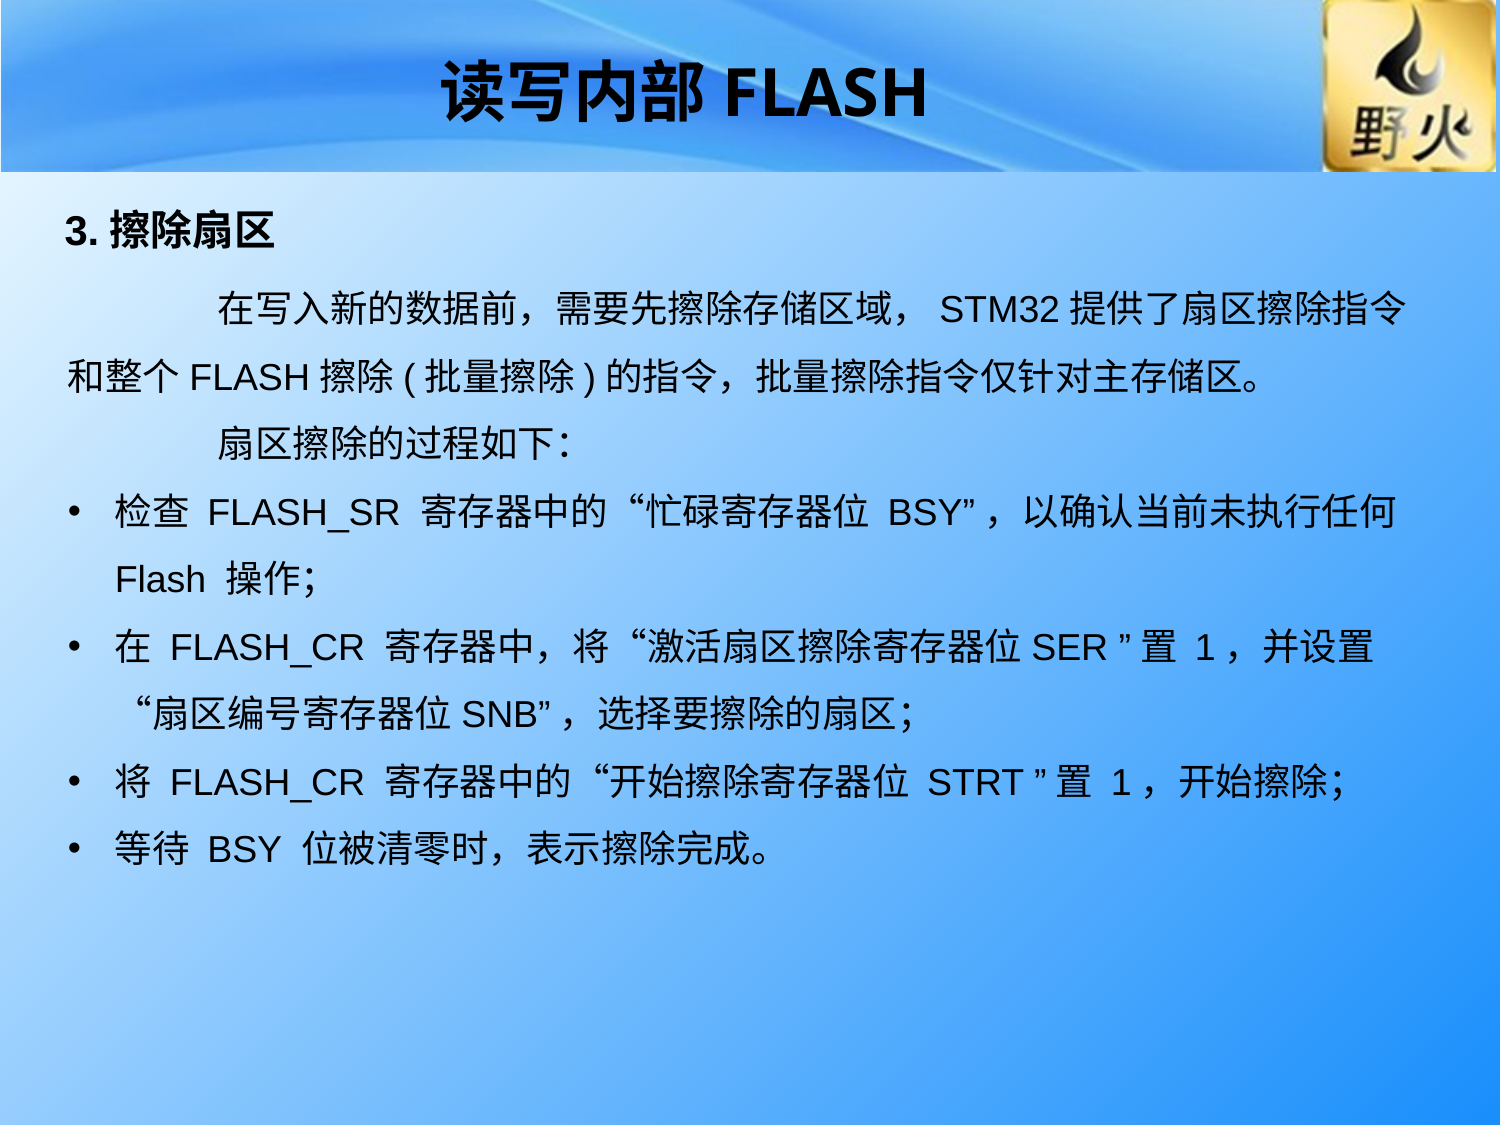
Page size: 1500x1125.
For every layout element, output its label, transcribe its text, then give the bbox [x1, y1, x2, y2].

text_box 3.擦除扇区 [49, 196, 291, 262]
picture [1, 0, 1496, 172]
text_box 在写入新的数据前，需要先擦除存储区域，STM32提供了扇区擦除指令和整个FLASH擦除(批量擦除)的指令，批量擦除指令仅针对主存储区。 扇区擦除的过程如下： 检查 FLASH_SR 寄存器中的“忙碌寄存器位 BSY”，以确认当前未执行任何 Flash 操作； 在 FLASH_CR 寄存器中，将“激活扇区擦除寄存器位SER ”置 1，并设置“扇区编号寄存器位SNB”，选择要擦除的扇区； 将 FLASH_CR 寄存器中的“开始擦除寄存器位 STRT ”置 1，开始擦除； 等待 BSY 位被清零时，表示擦除完成。 [53, 255, 1436, 878]
